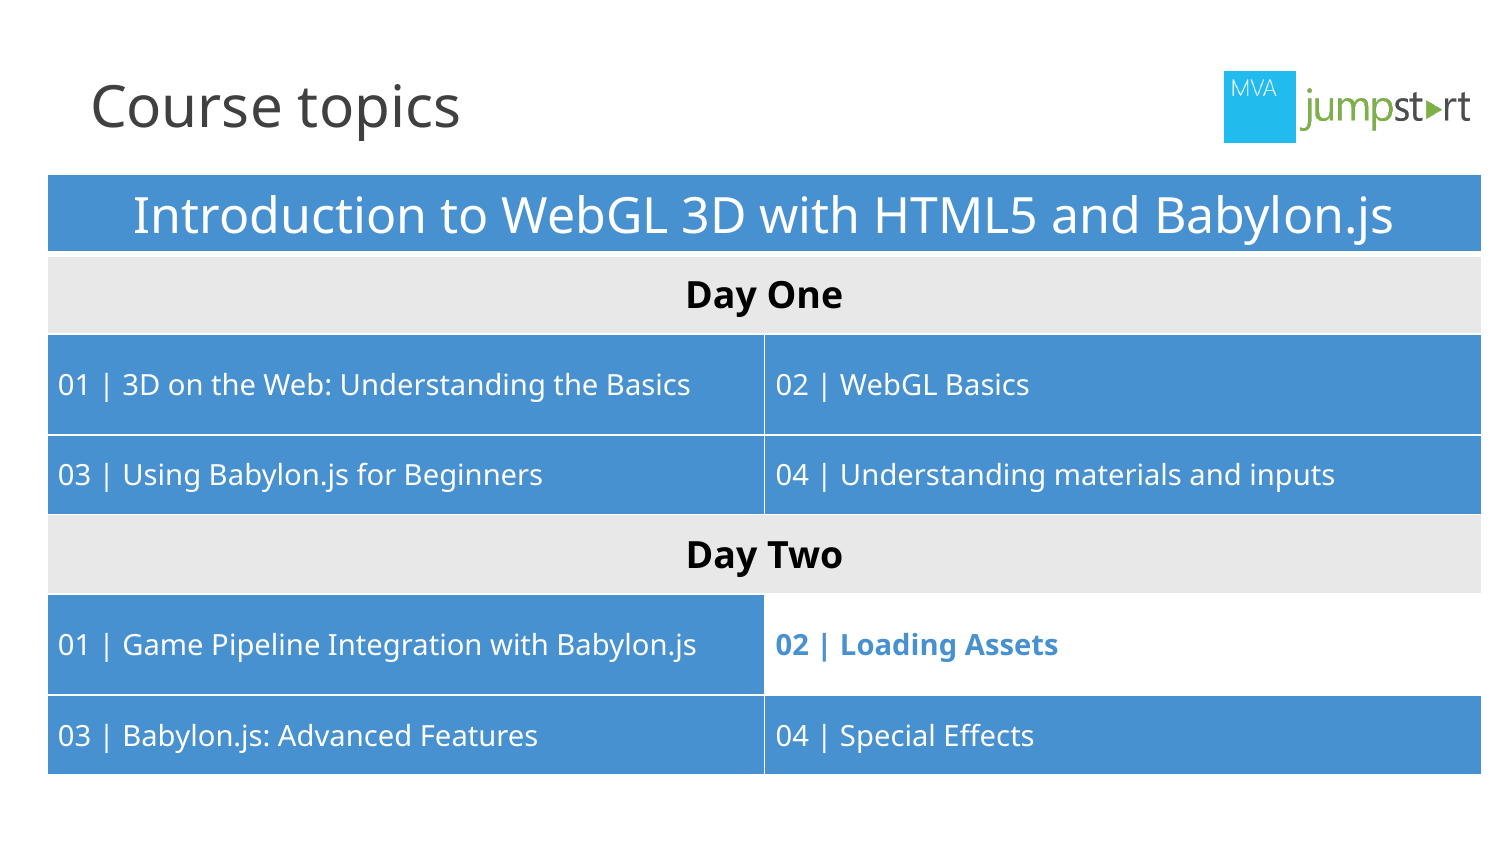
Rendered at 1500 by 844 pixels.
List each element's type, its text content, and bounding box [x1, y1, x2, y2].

table_cell Day One [48, 257, 1481, 333]
table_cell 01 | 3D on the Web: Understanding the Basics [48, 335, 764, 434]
table_cell 04 | Special Effects [765, 696, 1481, 774]
table_cell 01 | Game Pipeline Integration with Babylon.js [48, 595, 764, 694]
table_cell 02 | Loading Assets [765, 595, 1481, 694]
table_header Introduction to WebGL 3D with HTML5 and Babylon.js [48, 175, 1481, 251]
table_cell 02 | WebGL Basics [765, 335, 1481, 434]
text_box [1224, 71, 1470, 143]
table_cell Day Two [48, 515, 1481, 593]
table_cell 03 | Babylon.js: Advanced Features [48, 696, 764, 774]
table_cell 04 | Understanding materials and inputs [765, 436, 1481, 514]
title Course topics [75, 33, 1425, 175]
table_cell 03 | Using Babylon.js for Beginners [48, 436, 764, 514]
